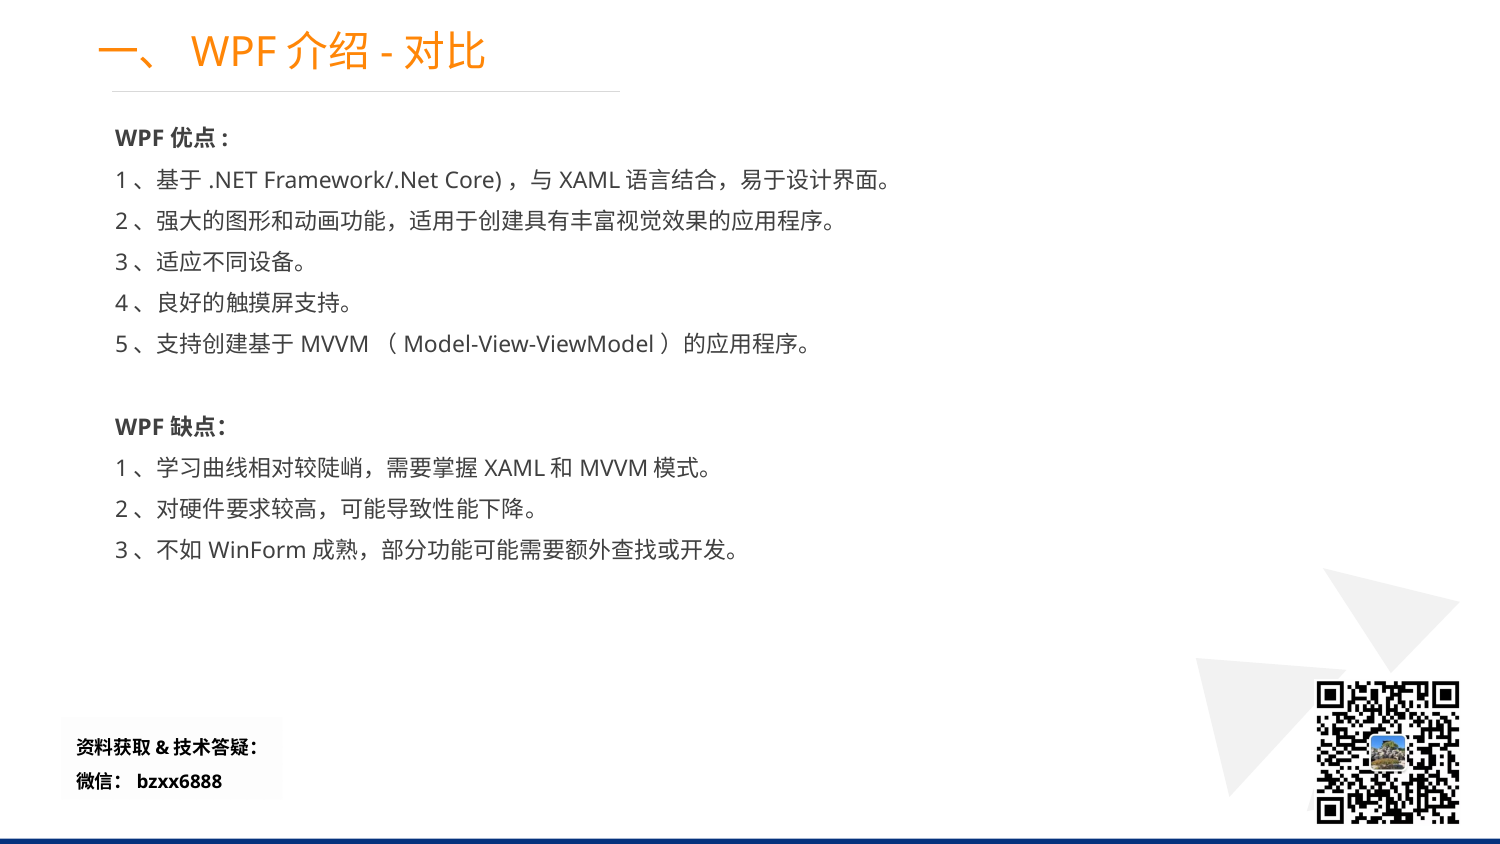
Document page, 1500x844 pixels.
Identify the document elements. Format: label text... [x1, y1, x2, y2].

text_box 一、WPF介绍-对比 [82, 17, 502, 83]
text_box WPF优点: 1、基于.NET Framework/.Net Core)，与XAML语言结合，易于设计界面。 2、强大的图形和动画功能，适用于创建具有丰富视觉效果的应用程序。 3、适应不同设备。 4、良好的触摸屏支持。 5、支持创建基于MVVM（Model-View-ViewModel）的应用程序。 WPF缺点： 1、学习曲线相对较陡峭，需要掌握XAML和MVVM模式。 2、对硬件要求较高，可能导致性能下降。 3、不如WinForm成熟，部分功能可能需要额外查找或开发。 [100, 102, 1388, 571]
picture [1314, 679, 1461, 826]
text_box 资料获取&技术答疑： 微信：bzxx6888 [61, 717, 283, 800]
